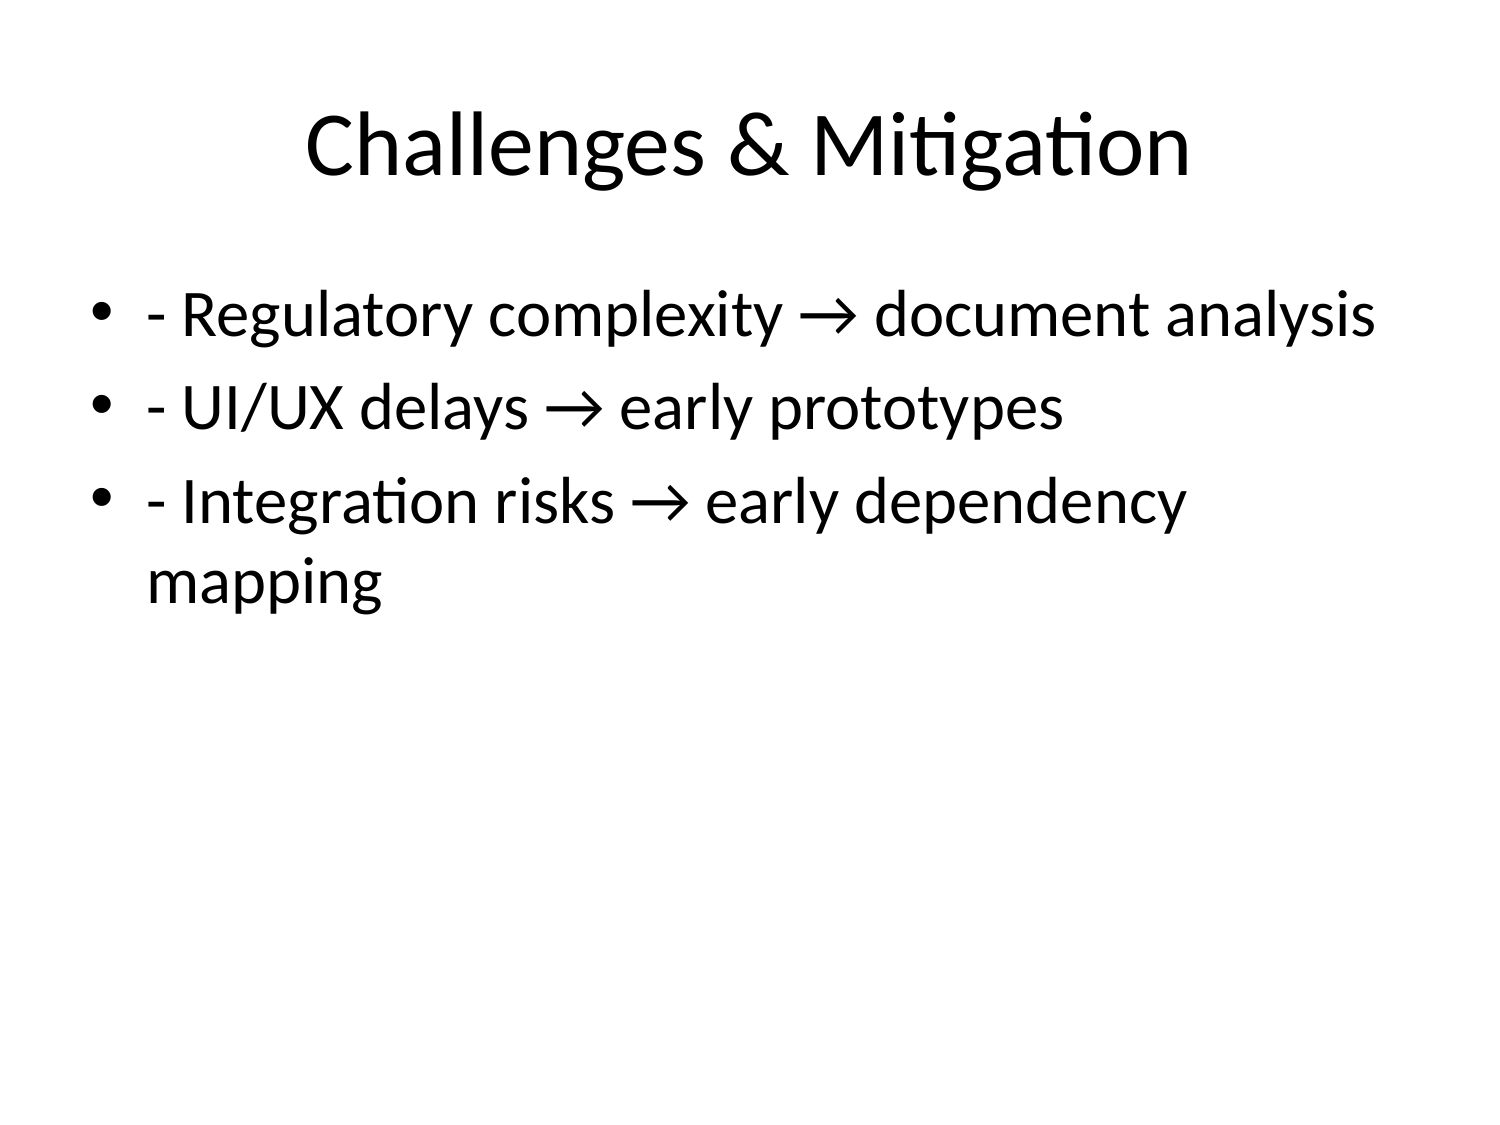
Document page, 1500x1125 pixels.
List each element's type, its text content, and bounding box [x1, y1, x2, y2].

list - Regulatory complexity → document analysis - UI/UX delays → early prototypes - Integration risks → early dependency mapping [75, 262, 1425, 1005]
title Challenges & Mitigation [75, 45, 1425, 233]
